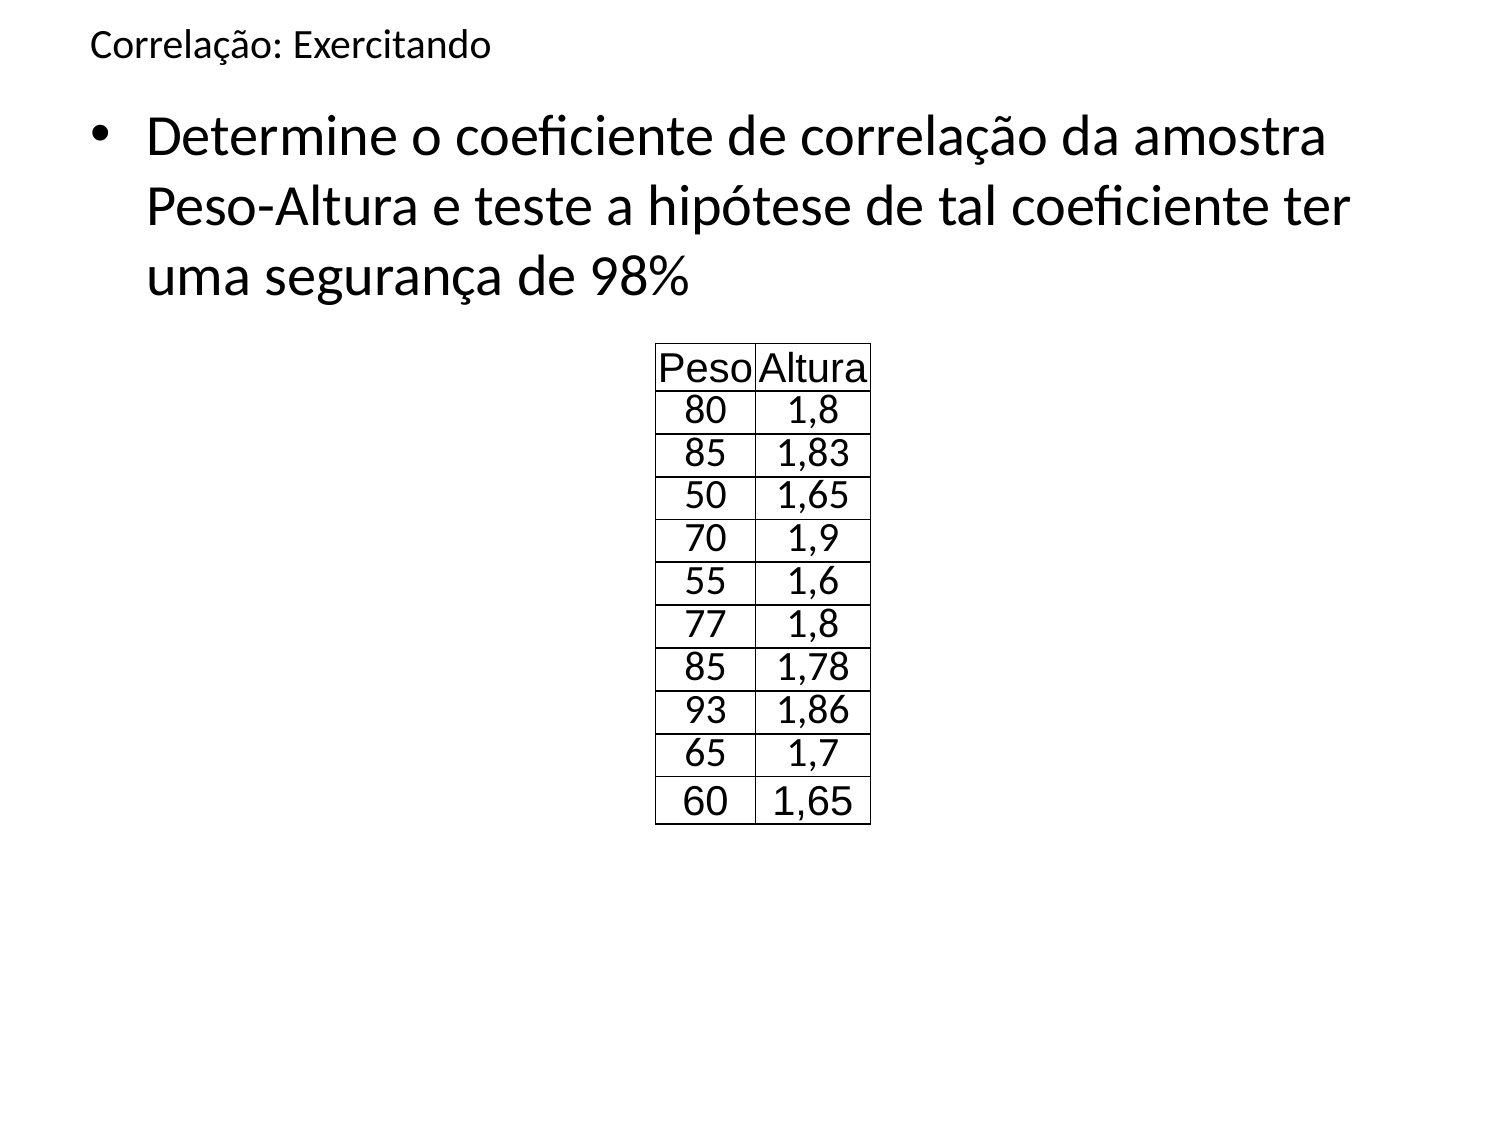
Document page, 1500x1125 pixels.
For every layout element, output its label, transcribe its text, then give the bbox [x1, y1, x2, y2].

table_header Altura [756, 344, 870, 390]
table_cell 85 [656, 435, 755, 476]
list Determine o coeficiente de correlação da amostra Peso-Altura e teste a hipótese de tal coeficiente ter uma segurança de 98% [75, 90, 1425, 1005]
table_cell 1,78 [756, 649, 870, 690]
table_cell 1,86 [756, 692, 870, 733]
table_cell 1,7 [756, 735, 870, 776]
table_header Peso [656, 344, 755, 390]
table_cell 80 [656, 392, 755, 433]
title Correlação: Exercitando [75, 7, 1425, 76]
table_cell 1,83 [756, 435, 870, 476]
table_cell 85 [656, 649, 755, 690]
table_cell 65 [656, 735, 755, 776]
table_cell 93 [656, 692, 755, 733]
table_cell 77 [656, 606, 755, 647]
table_cell 70 [656, 520, 755, 561]
table_cell 1,65 [756, 777, 870, 823]
table_cell 50 [656, 478, 755, 519]
table_cell 1,65 [756, 478, 870, 519]
table_cell 1,9 [756, 520, 870, 561]
table_cell 55 [656, 563, 755, 604]
table_cell 1,8 [756, 392, 870, 433]
table_cell 1,8 [756, 606, 870, 647]
table_cell 60 [656, 777, 755, 823]
table_cell 1,6 [756, 563, 870, 604]
